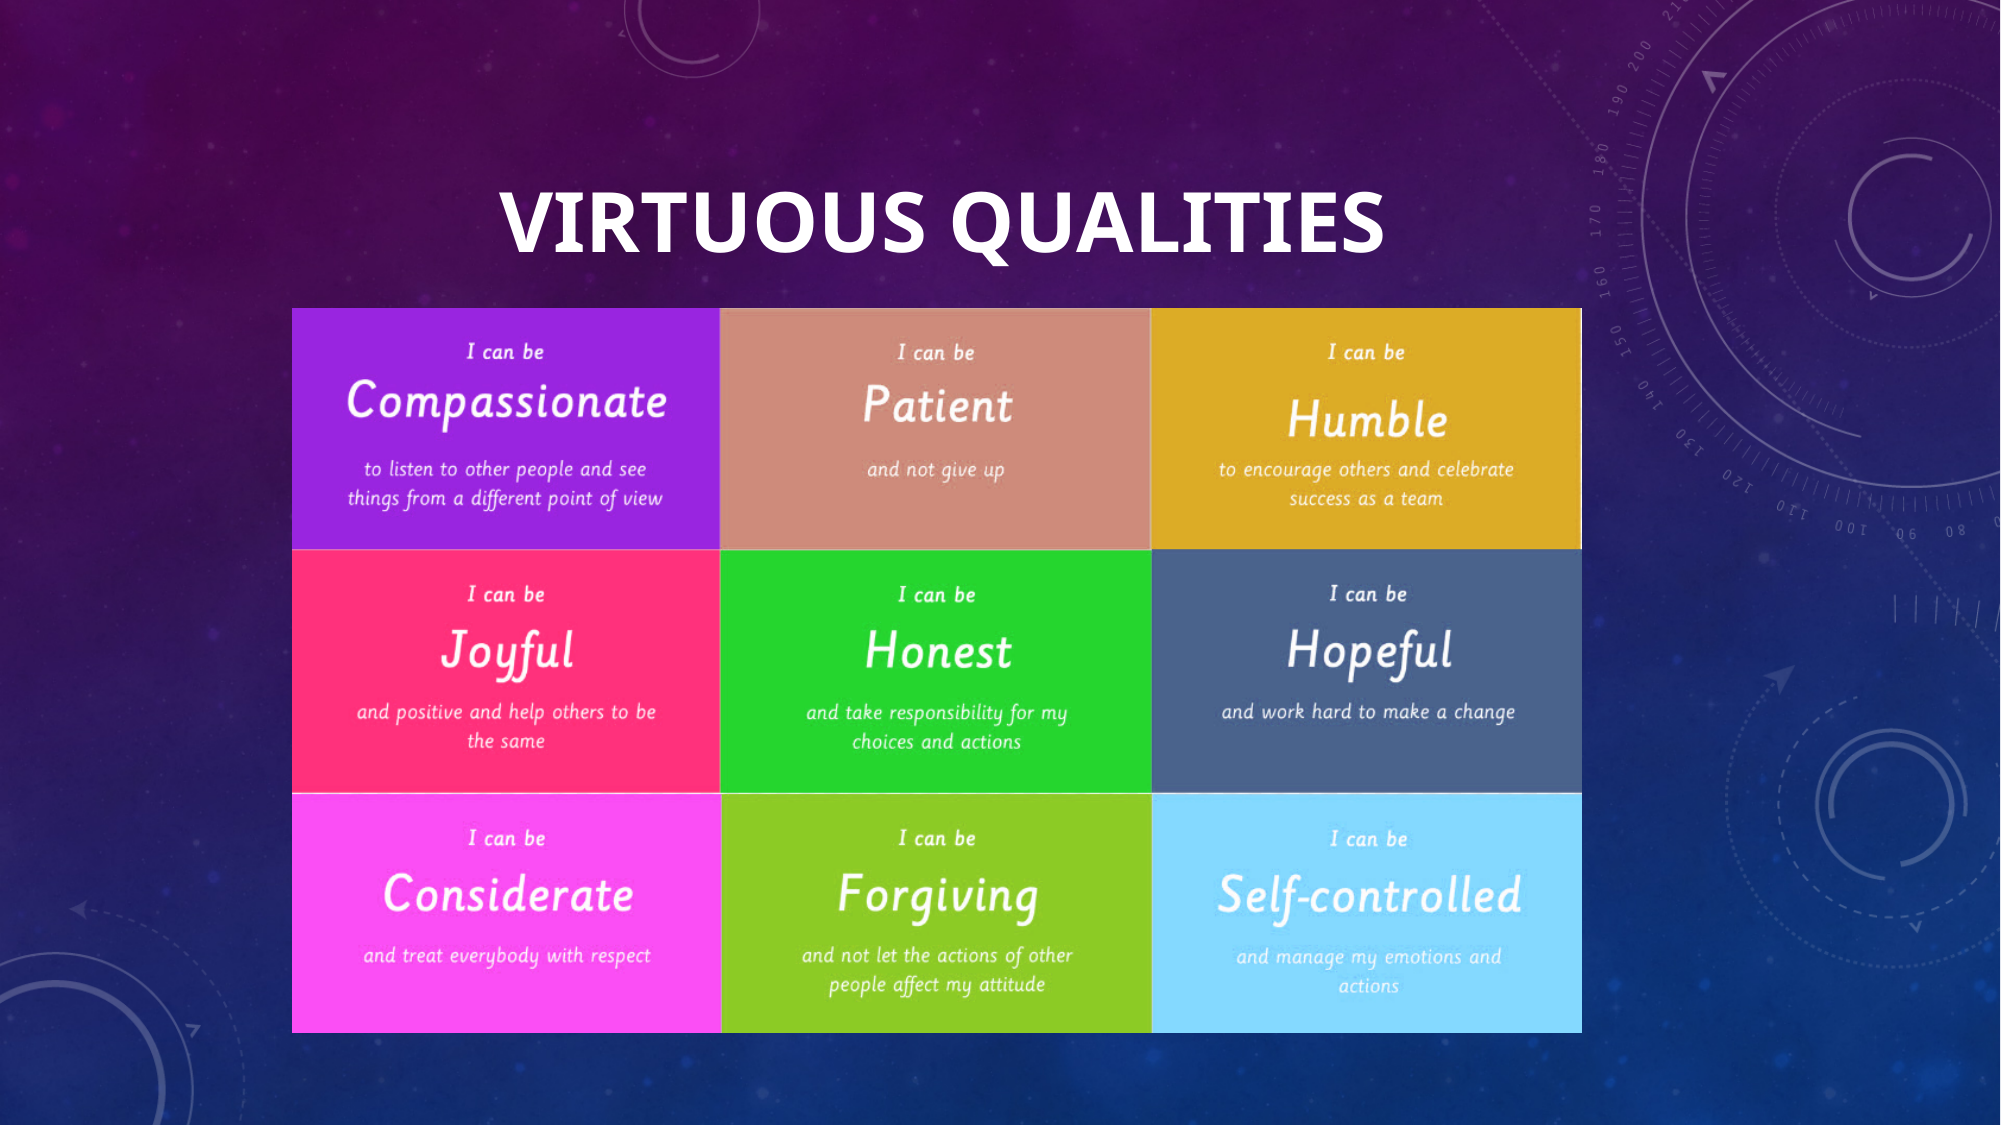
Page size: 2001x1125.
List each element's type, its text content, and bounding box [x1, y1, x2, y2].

title VIRTUOUS QUALITIES [112, 99, 1775, 339]
picture [0, 0, 2001, 1125]
